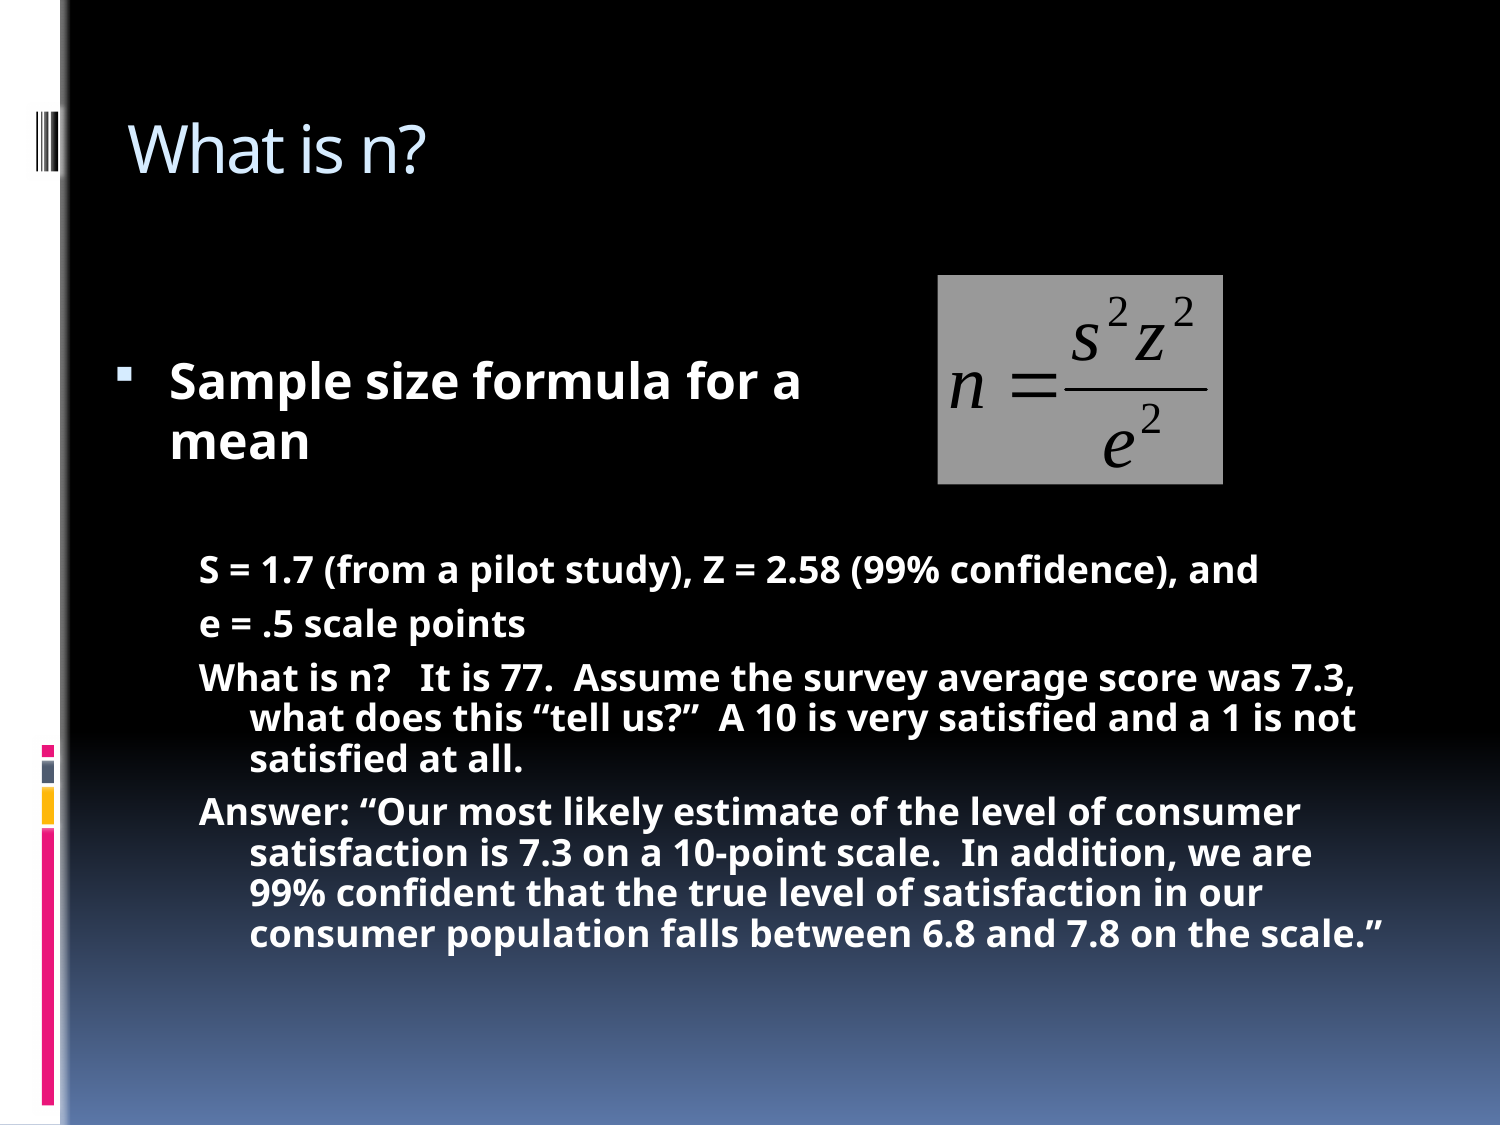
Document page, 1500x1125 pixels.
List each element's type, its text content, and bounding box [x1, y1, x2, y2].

list S = 1.7 (from a pilot study), Z = 2.58 (99% confidence), and e = .5 scale points What is n? It is 77. Assume the survey average score was 7.3, what does this “tell us?” A 10 is very satisfied and a 1 is not satisfied at all. Answer: “Our most likely estimate of the level of consumer satisfaction is 7.3 on a 10-point scale. In addition, we are 99% confident that the true level of satisfaction in our consumer population falls between 6.8 and 7.8 on the scale.” [173, 544, 1415, 996]
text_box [937, 274, 1224, 485]
text_box Sample size formula for a mean [87, 342, 863, 525]
title What is n? [112, 99, 1388, 288]
